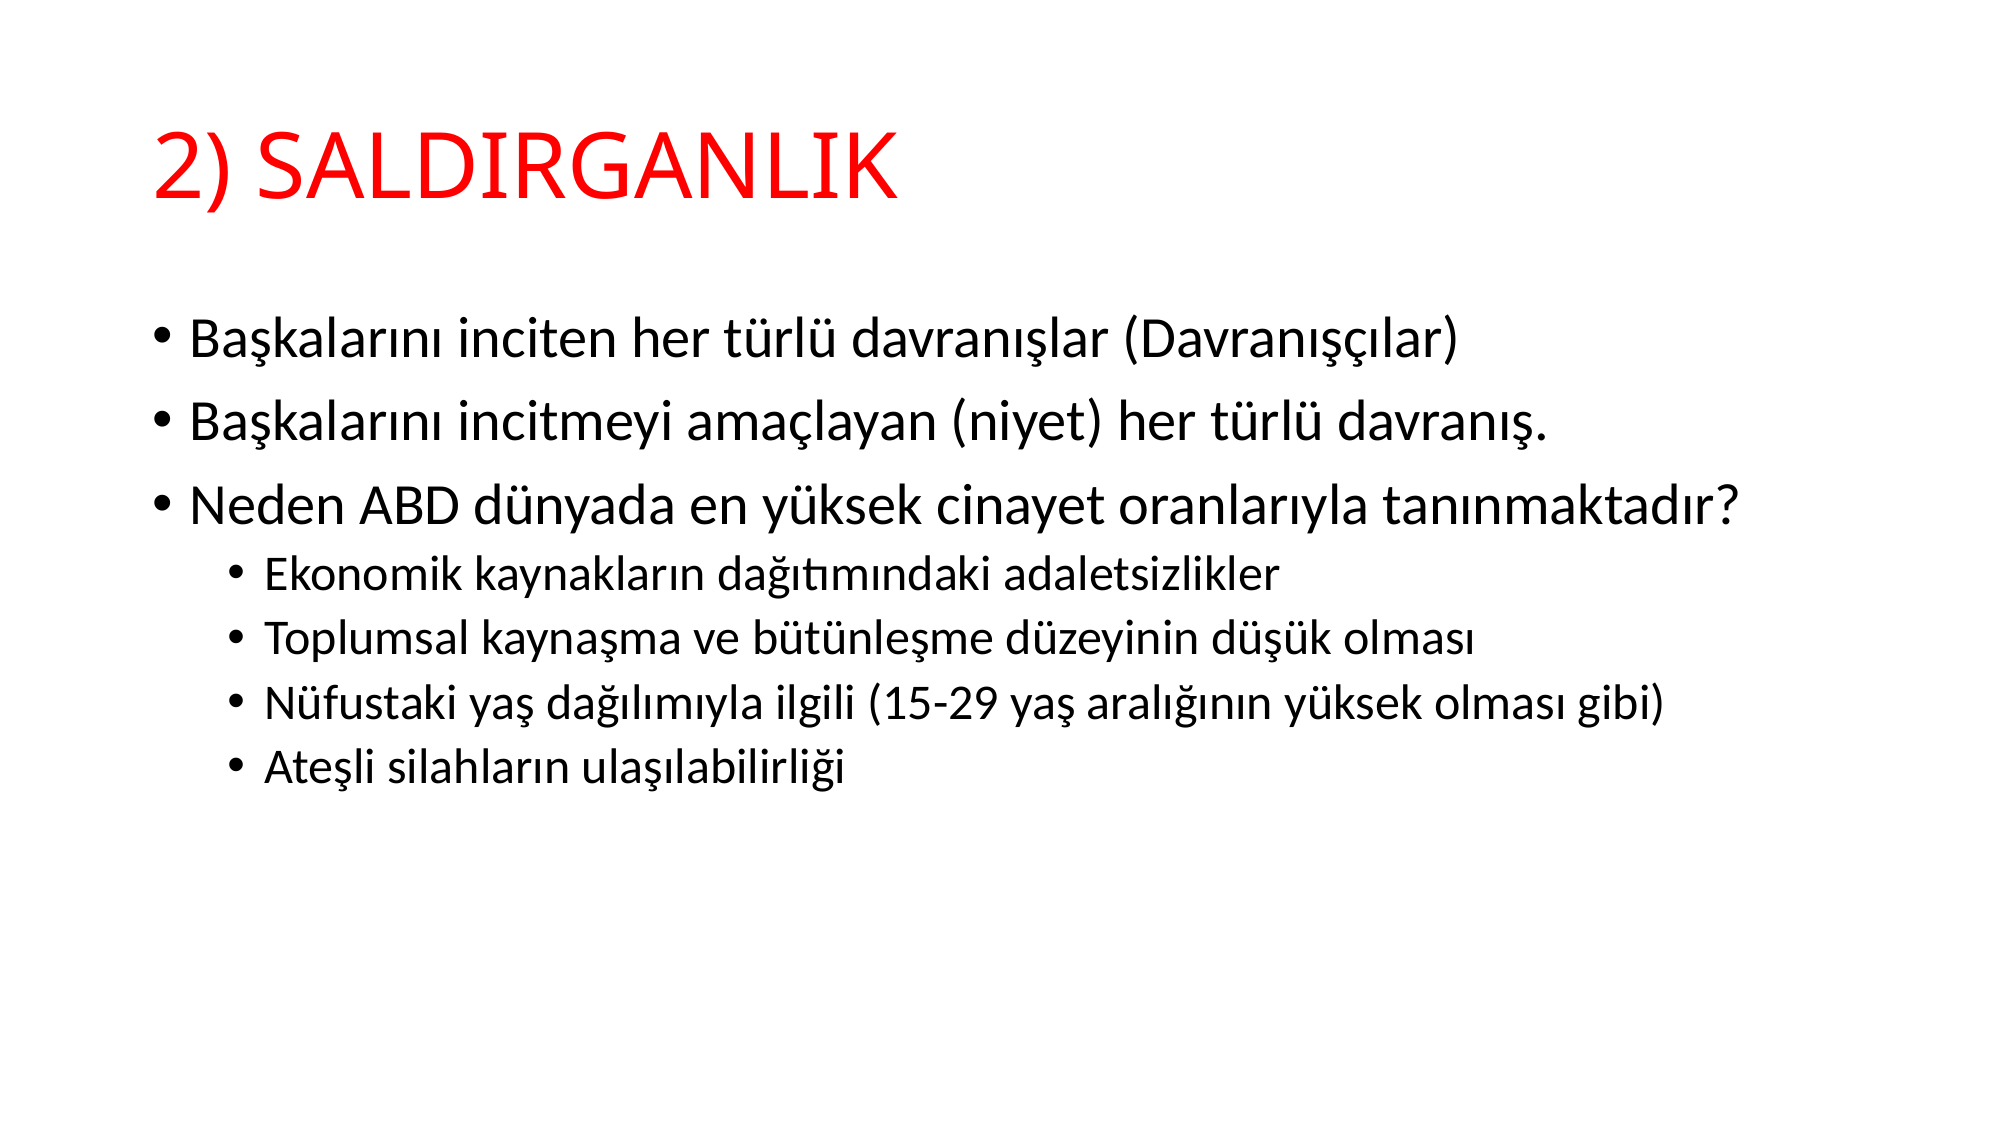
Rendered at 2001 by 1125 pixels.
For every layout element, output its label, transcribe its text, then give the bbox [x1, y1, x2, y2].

title 2) SALDIRGANLIK [137, 59, 1863, 278]
list Başkalarını inciten her türlü davranışlar (Davranışçılar) Başkalarını incitmeyi amaçlayan (niyet) her türlü davranış. Neden ABD dünyada en yüksek cinayet oranlarıyla tanınmaktadır? Ekonomik kaynakların dağıtımındaki adaletsizlikler Toplumsal kaynaşma ve bütünleşme düzeyinin düşük olması Nüfustaki yaş dağılımıyla ilgili (15-29 yaş aralığının yüksek olması gibi) Ateşli silahların ulaşılabilirliği [137, 299, 1863, 1014]
